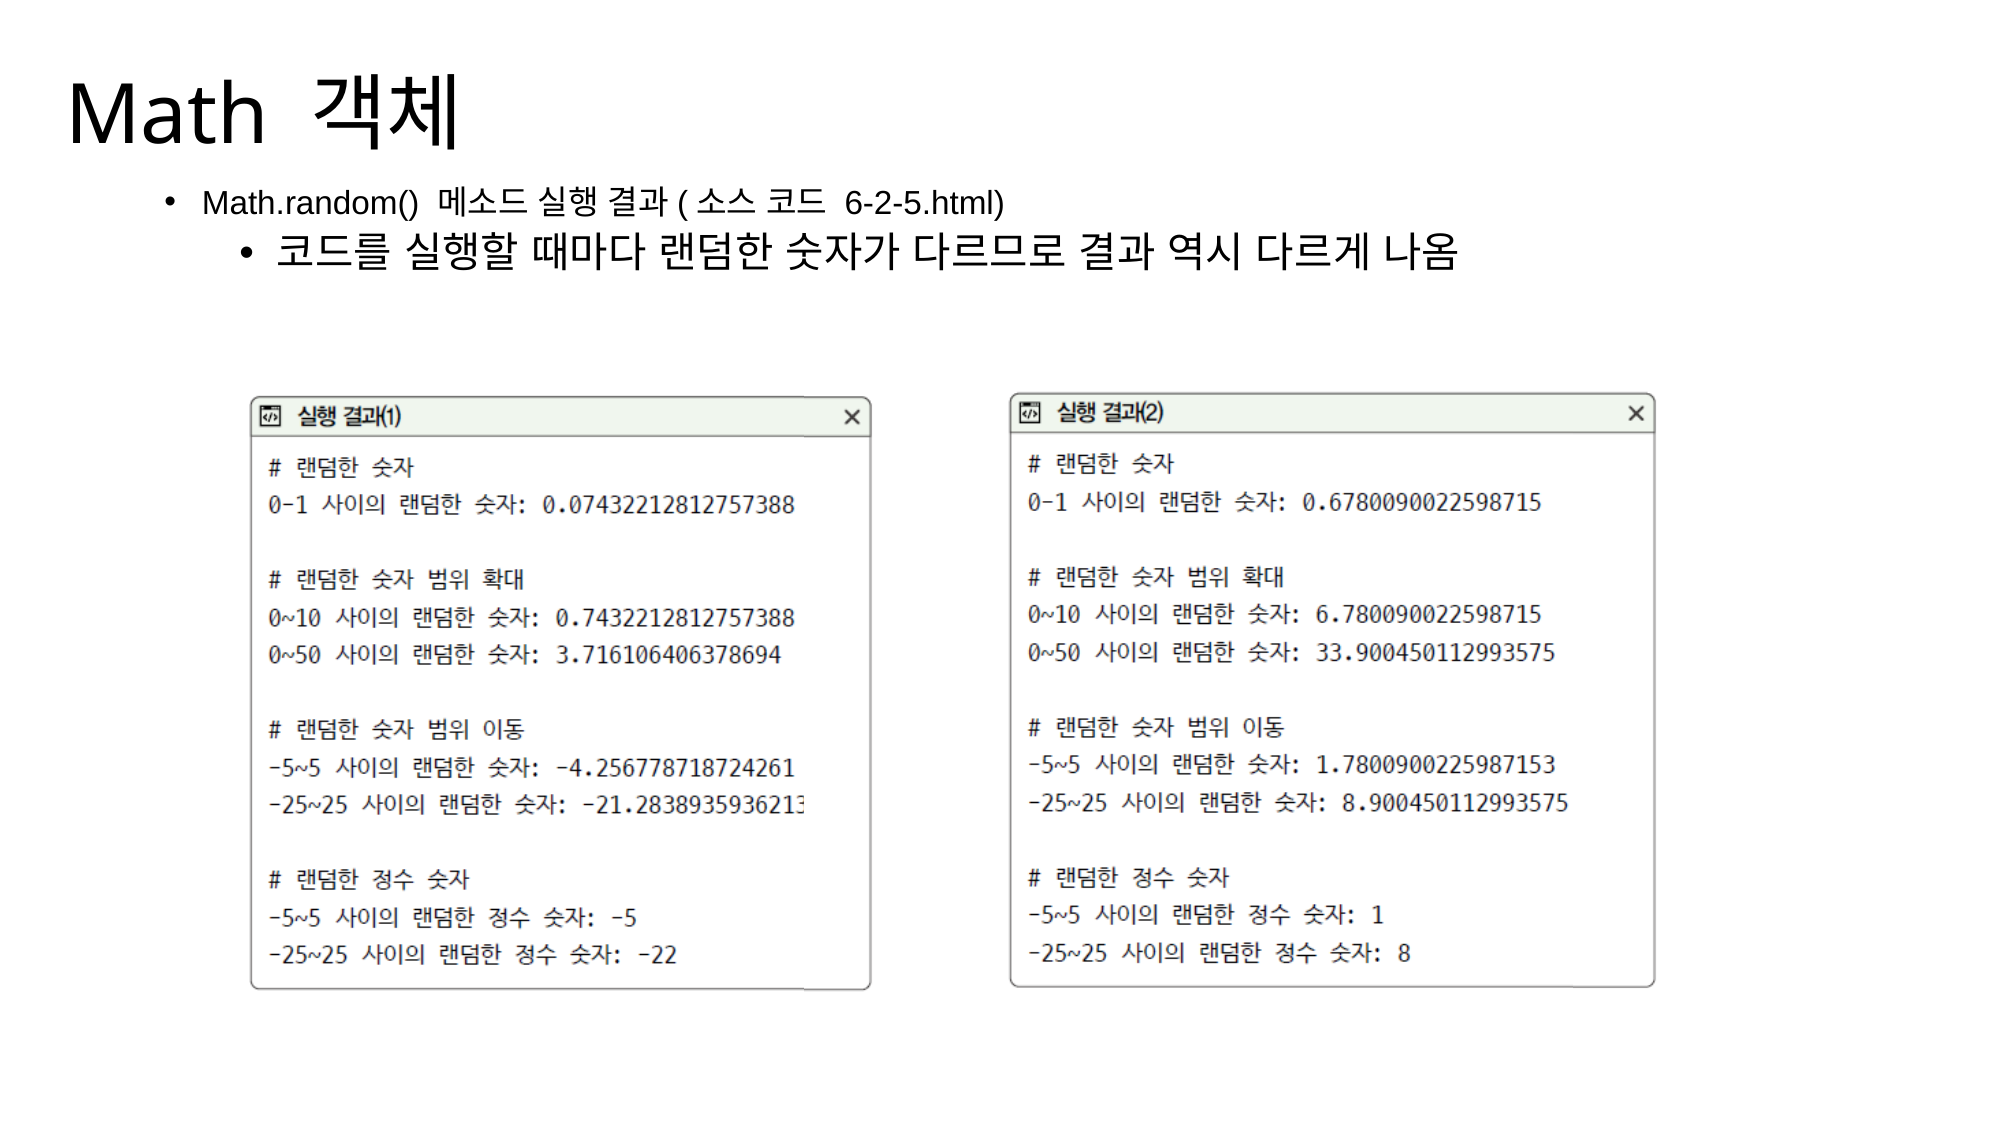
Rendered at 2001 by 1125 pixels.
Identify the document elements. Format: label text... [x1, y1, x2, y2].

text_box Math 객체 [50, 52, 1536, 168]
text_box Math.random() 메소드 실행 결과(소스 코드 6-2-5.html) 코드를 실행할 때마다 랜덤한 숫자가 다르므로 결과 역시 다르게 나옴 [74, 178, 1926, 999]
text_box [244, 388, 879, 999]
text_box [1002, 388, 1663, 999]
